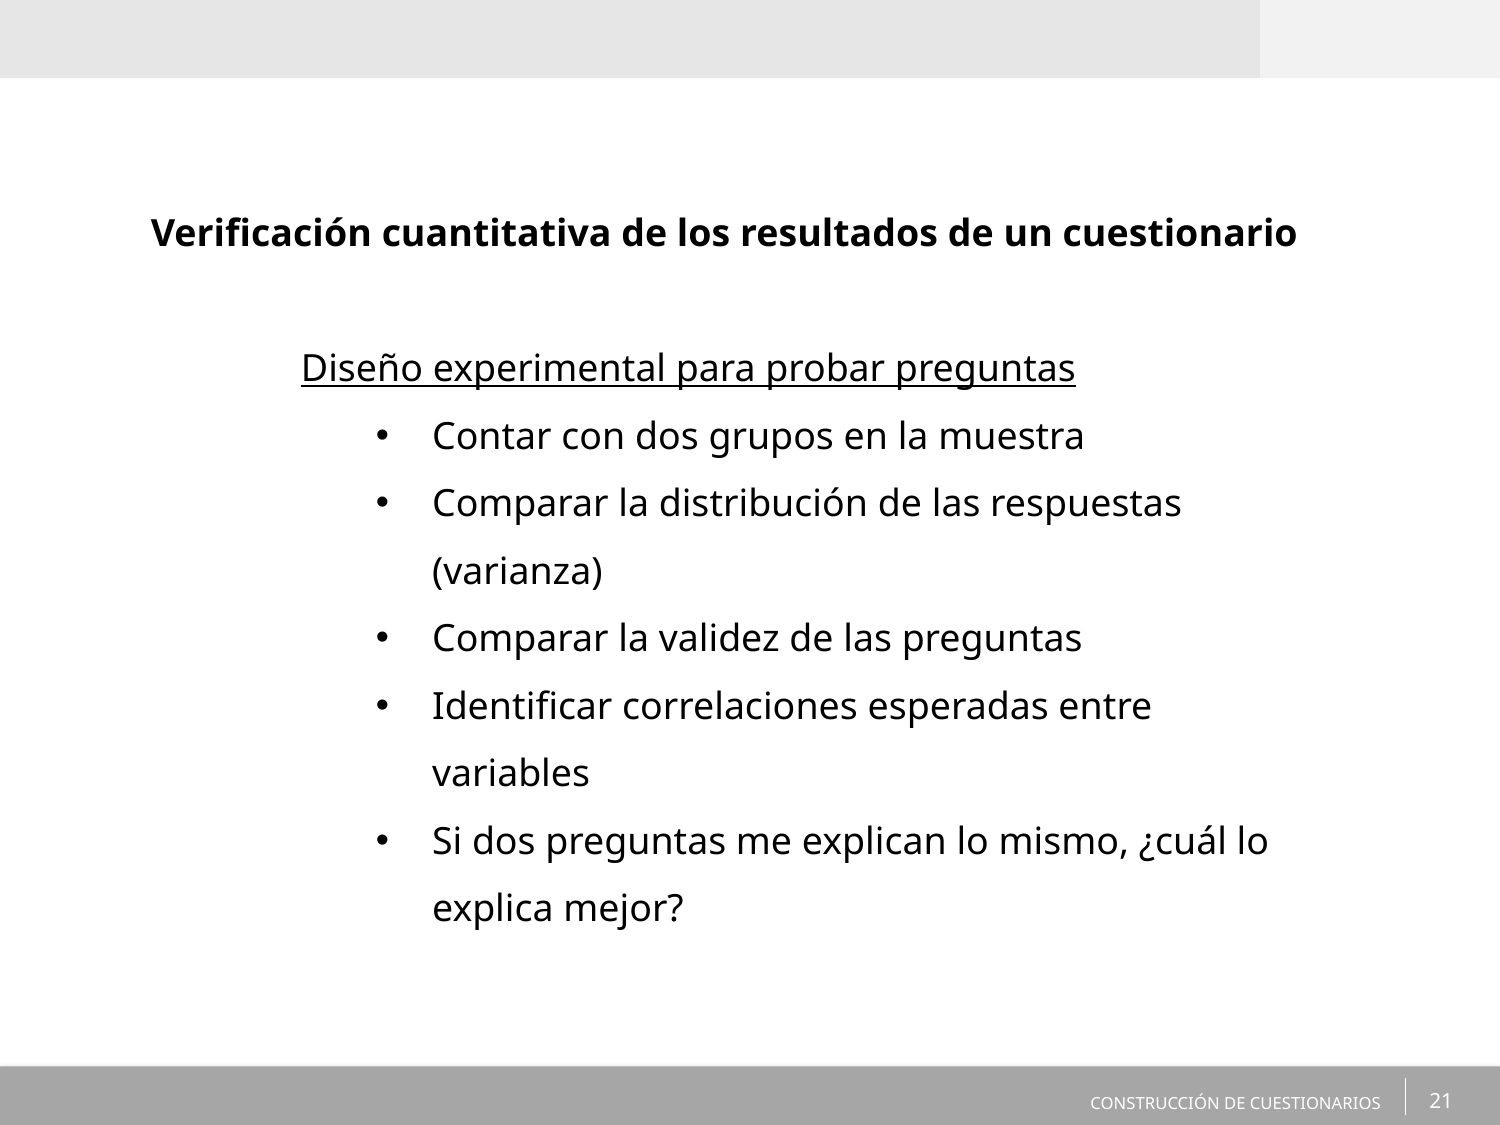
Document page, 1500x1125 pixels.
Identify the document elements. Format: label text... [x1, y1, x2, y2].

text_box Verificación cuantitativa de los resultados de un cuestionario Diseño experimental para probar preguntas Contar con dos grupos en la muestra Comparar la distribución de las respuestas (varianza) Comparar la validez de las preguntas Identificar correlaciones esperadas entre variables Si dos preguntas me explican lo mismo, ¿cuál lo explica mejor? [136, 179, 1331, 1125]
